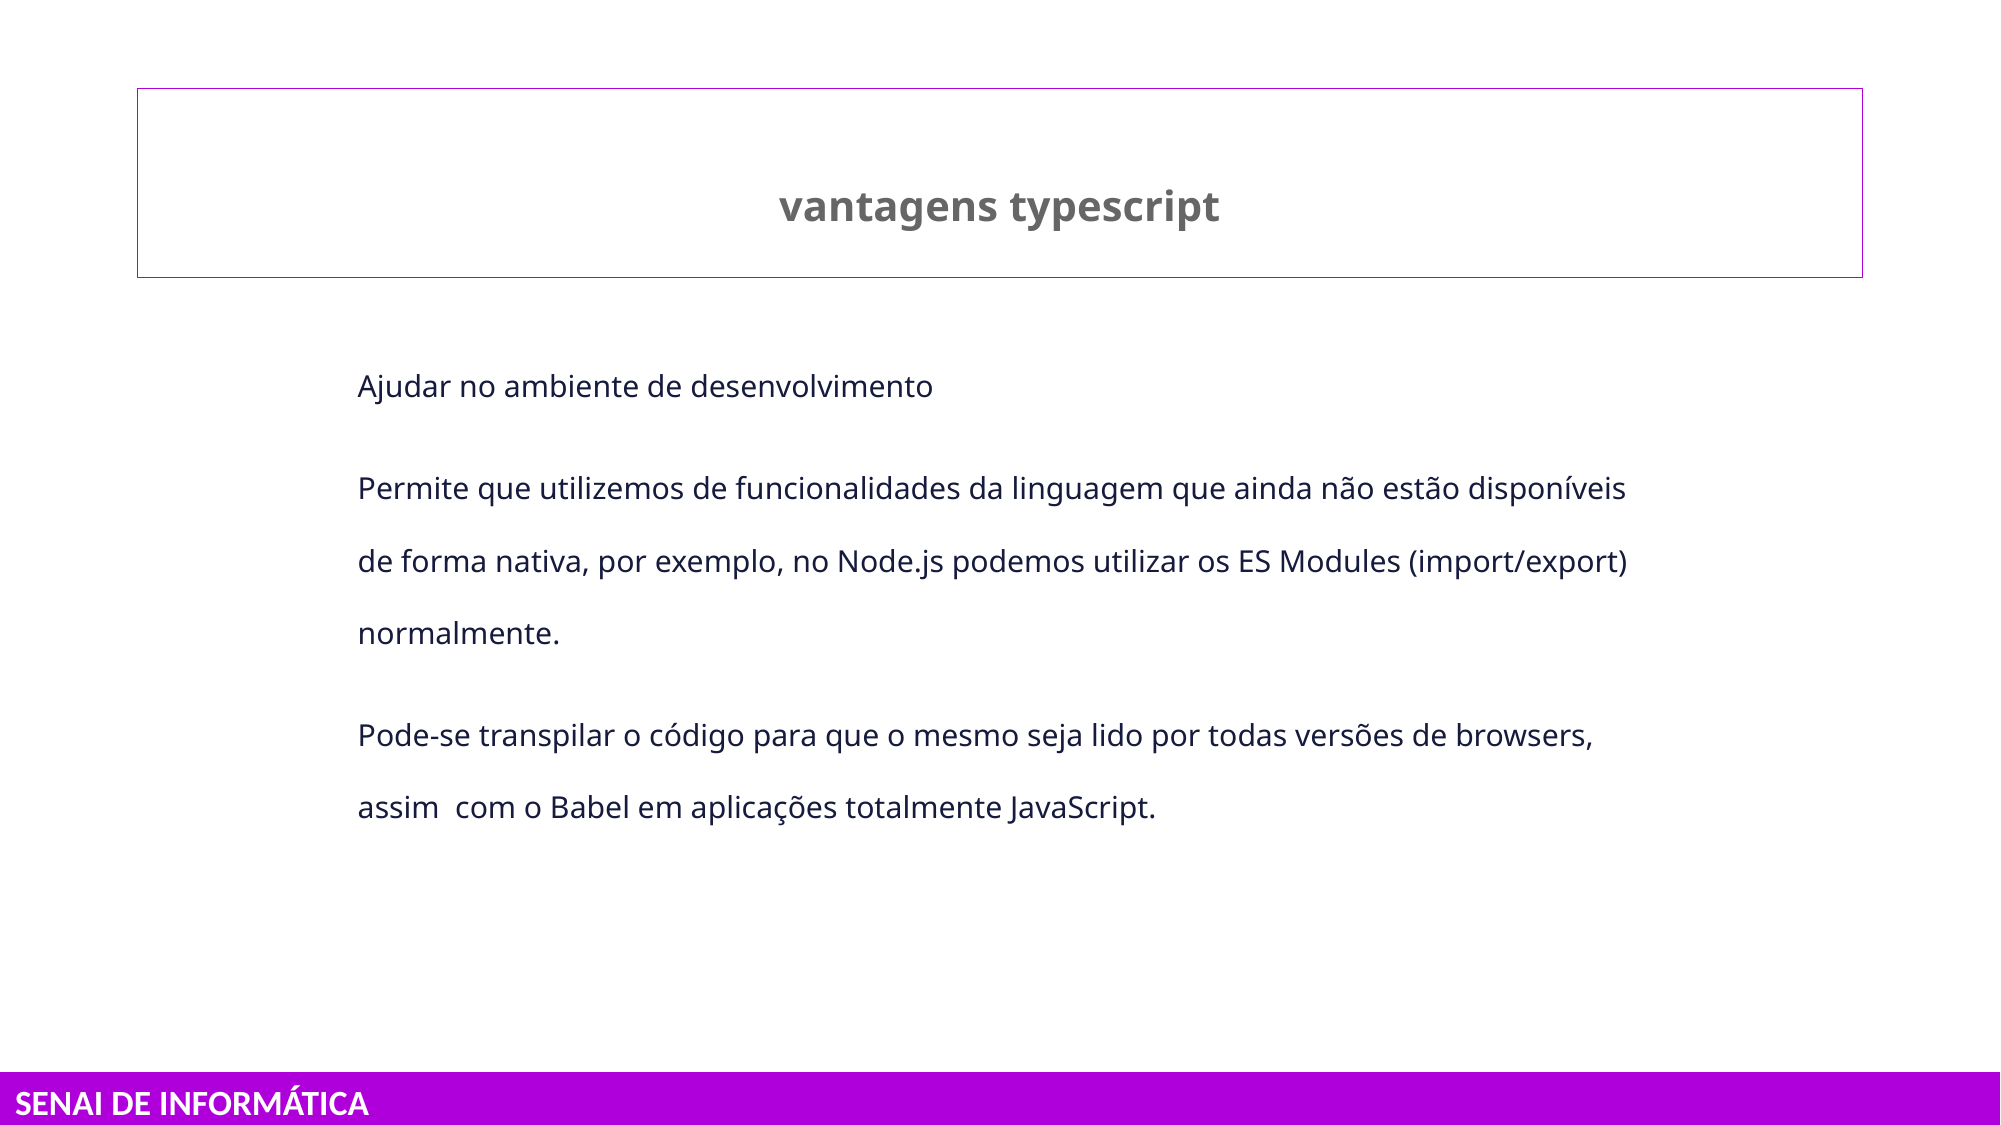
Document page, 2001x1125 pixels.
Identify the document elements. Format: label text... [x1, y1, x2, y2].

text_box Ajudar no ambiente de desenvolvimento Permite que utilizemos de funcionalidades da linguagem que ainda não estão disponíveis de forma nativa, por exemplo, no Node.js podemos utilizar os ES Modules (import/export) normalmente. Pode-se transpilar o código para que o mesmo seja lido por todas versões de browsers, assim com o Babel em aplicações totalmente JavaScript. [342, 316, 1658, 874]
title vantagens typescript [136, 87, 1864, 279]
